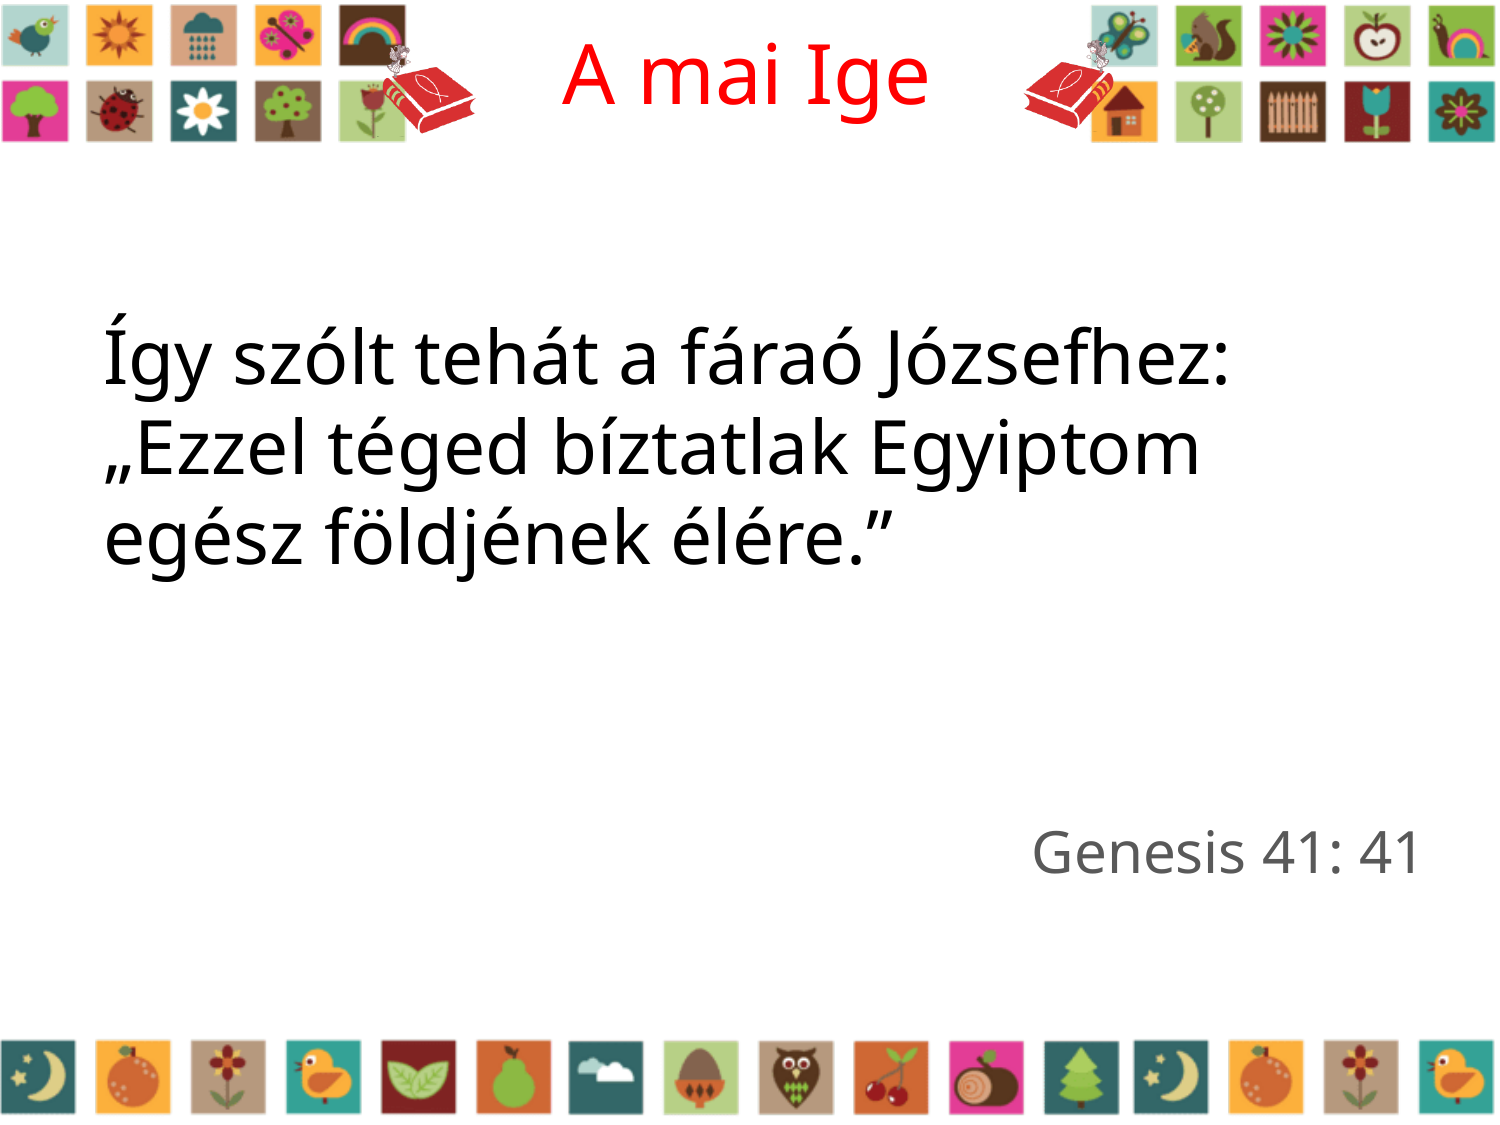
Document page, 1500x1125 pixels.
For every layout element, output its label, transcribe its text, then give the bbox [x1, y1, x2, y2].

text_box Genesis 41: 41 [808, 807, 1441, 893]
picture [0, 3, 508, 150]
picture [992, 3, 1500, 150]
text_box A mai Ige [425, 13, 1078, 129]
text_box Így szólt tehát a fáraó Józsefhez: „Ezzel téged bíztatlak Egyiptom egész földjének élére.” [88, 302, 1436, 678]
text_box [0, 1028, 1500, 1118]
